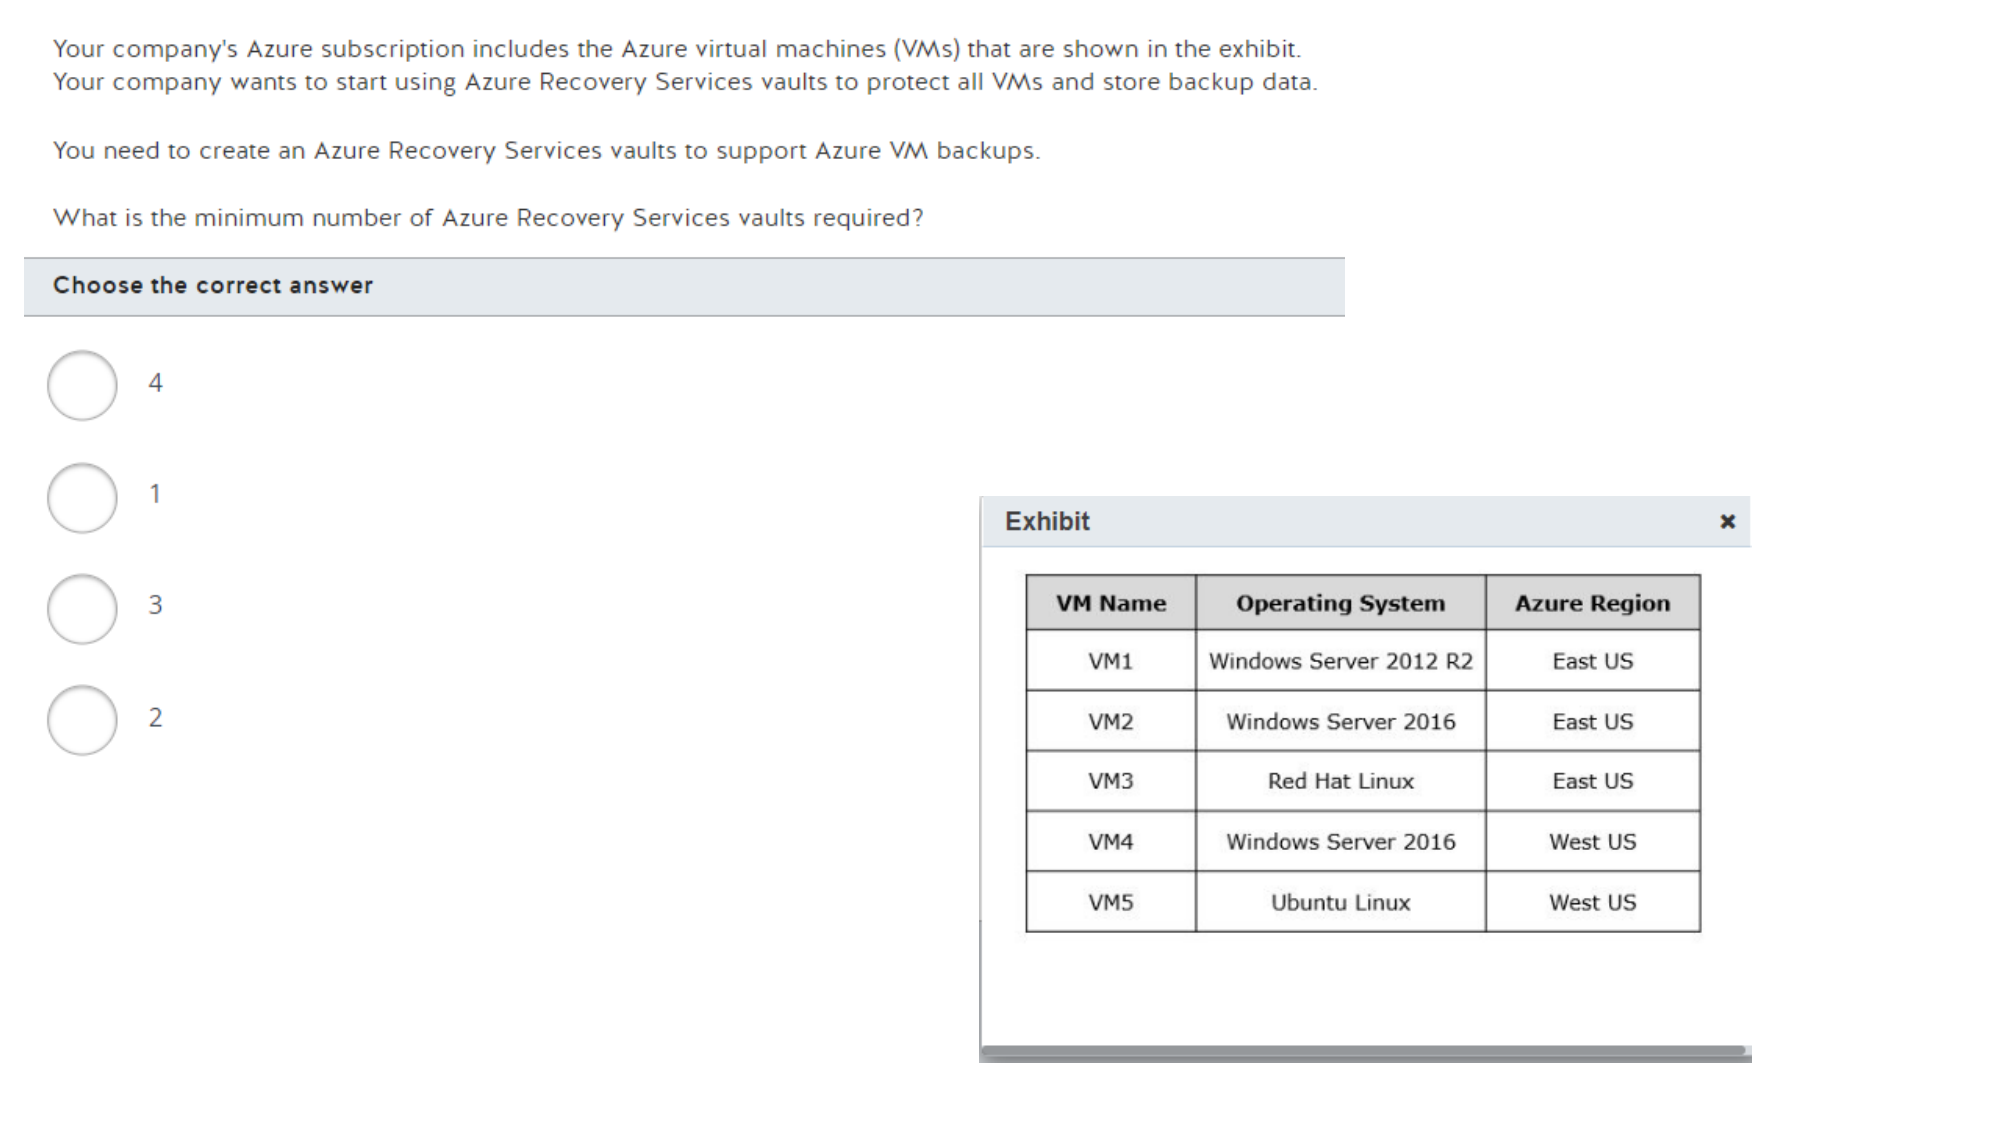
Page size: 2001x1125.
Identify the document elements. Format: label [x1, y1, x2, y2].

picture [24, 26, 1752, 1063]
